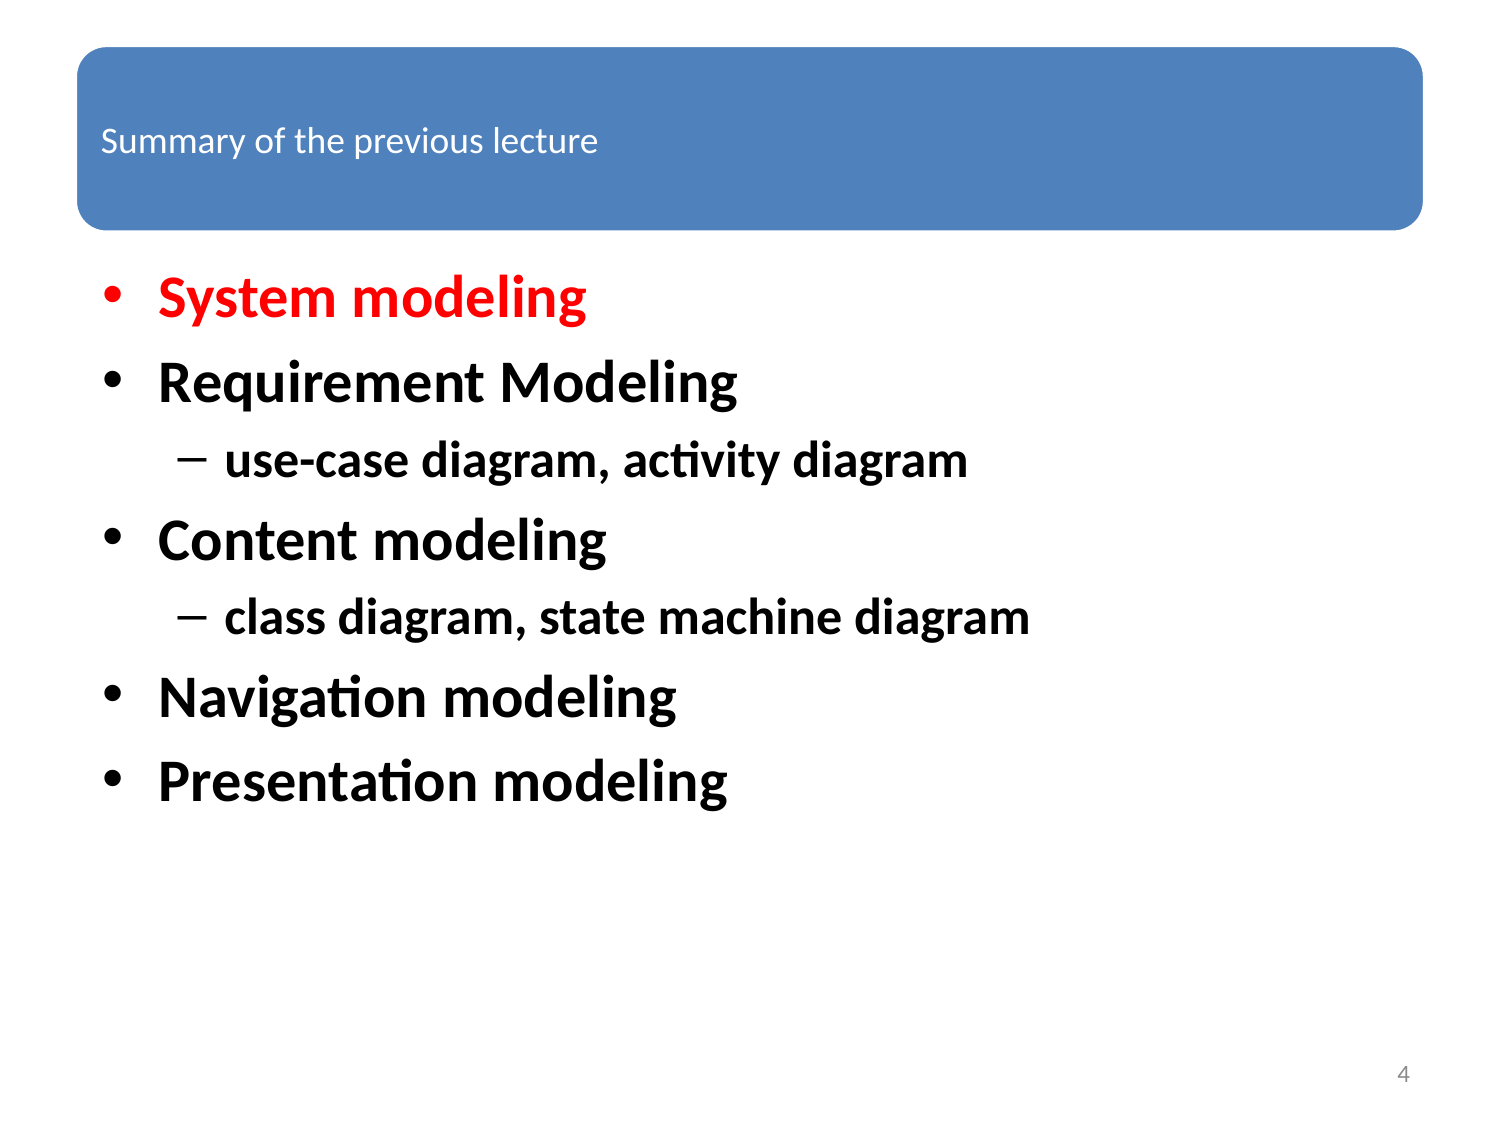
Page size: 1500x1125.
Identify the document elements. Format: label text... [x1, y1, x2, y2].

list System modeling Requirement Modeling use-case diagram, activity diagram Content modeling class diagram, state machine diagram Navigation modeling Presentation modeling [87, 249, 1388, 1050]
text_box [74, 44, 1426, 233]
slide_number 4 [1074, 1042, 1425, 1103]
